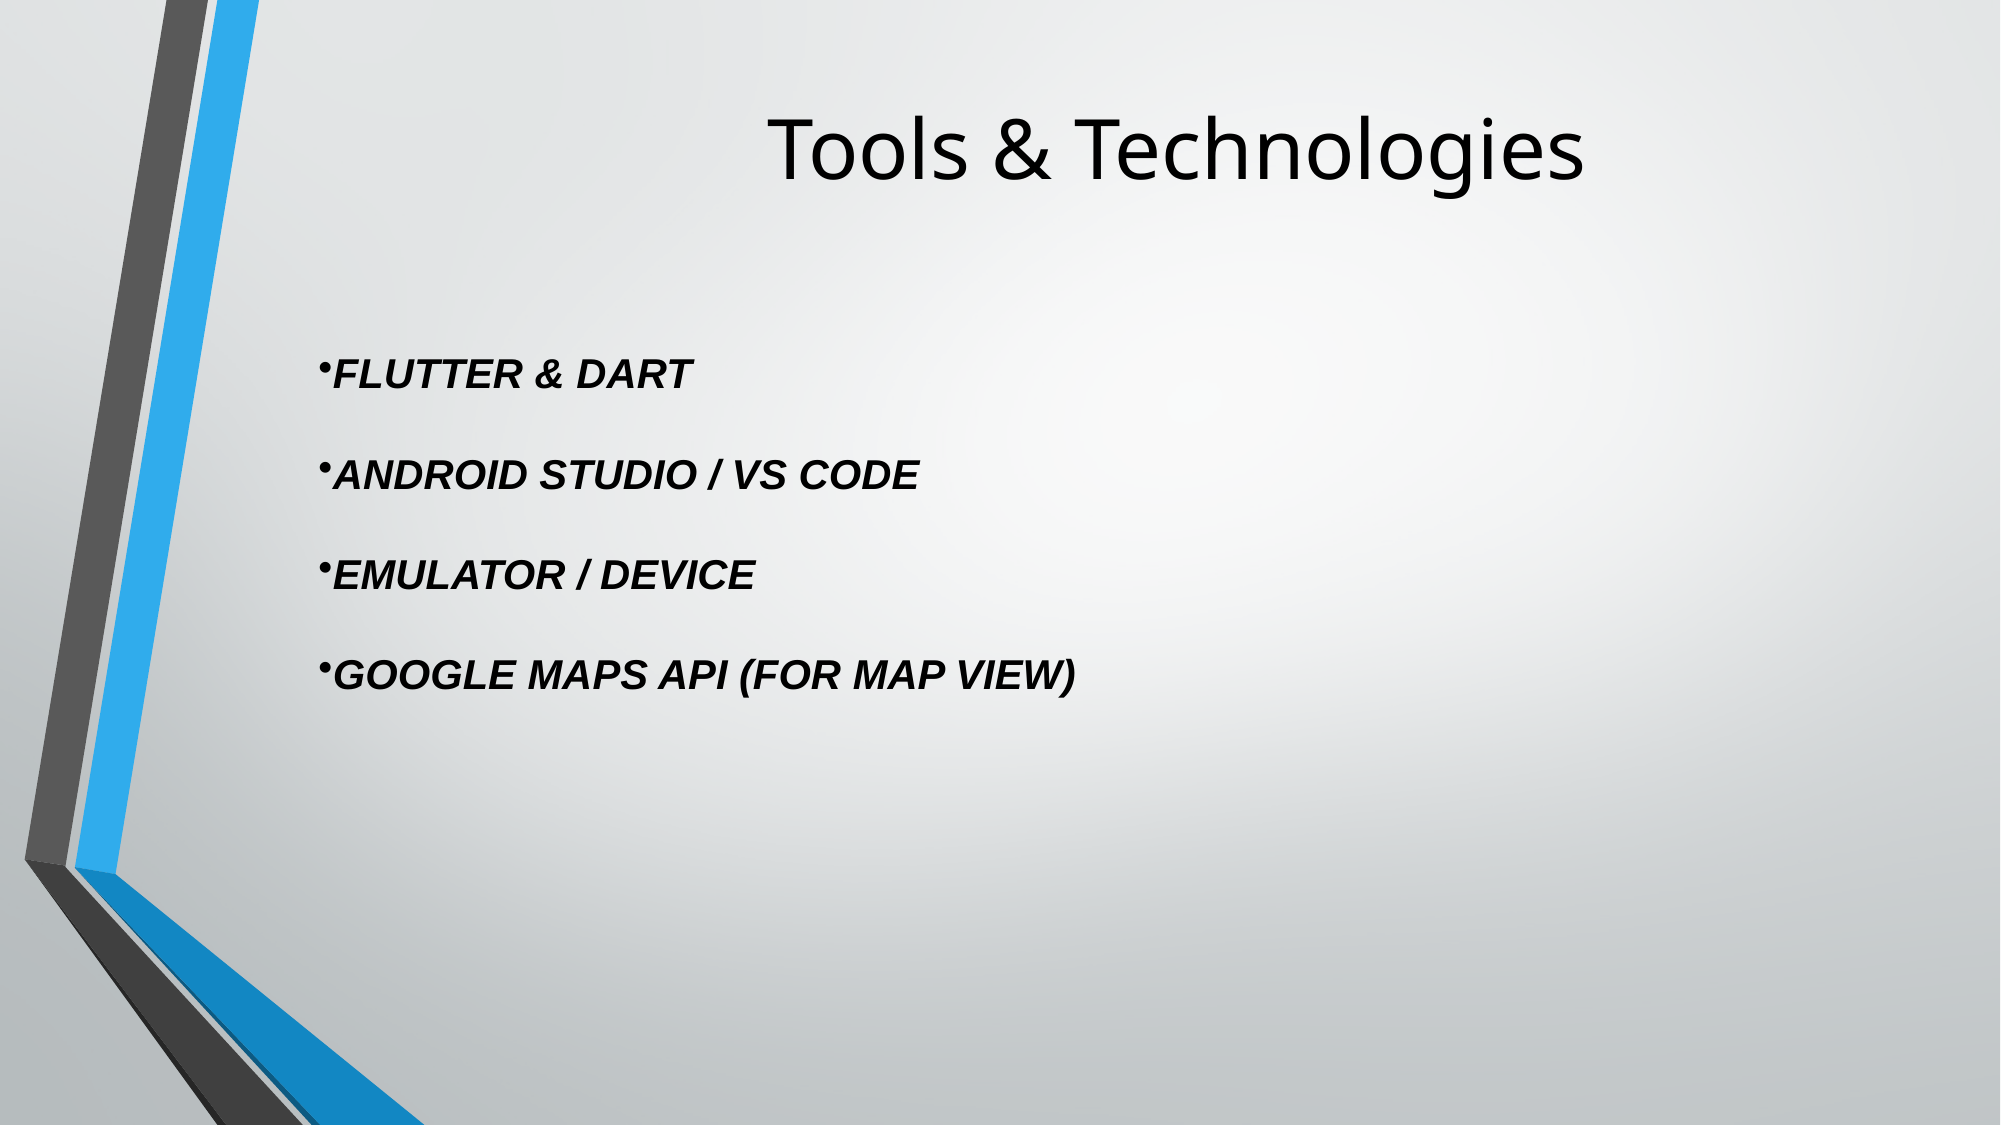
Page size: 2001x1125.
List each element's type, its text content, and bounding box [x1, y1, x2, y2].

title Tools & Technologies [314, 37, 2000, 196]
list FLUTTER & DART ANDROID STUDIO / VS CODE EMULATOR / DEVICE GOOGLE MAPS API (FOR MAP VIEW) [303, 196, 2000, 849]
